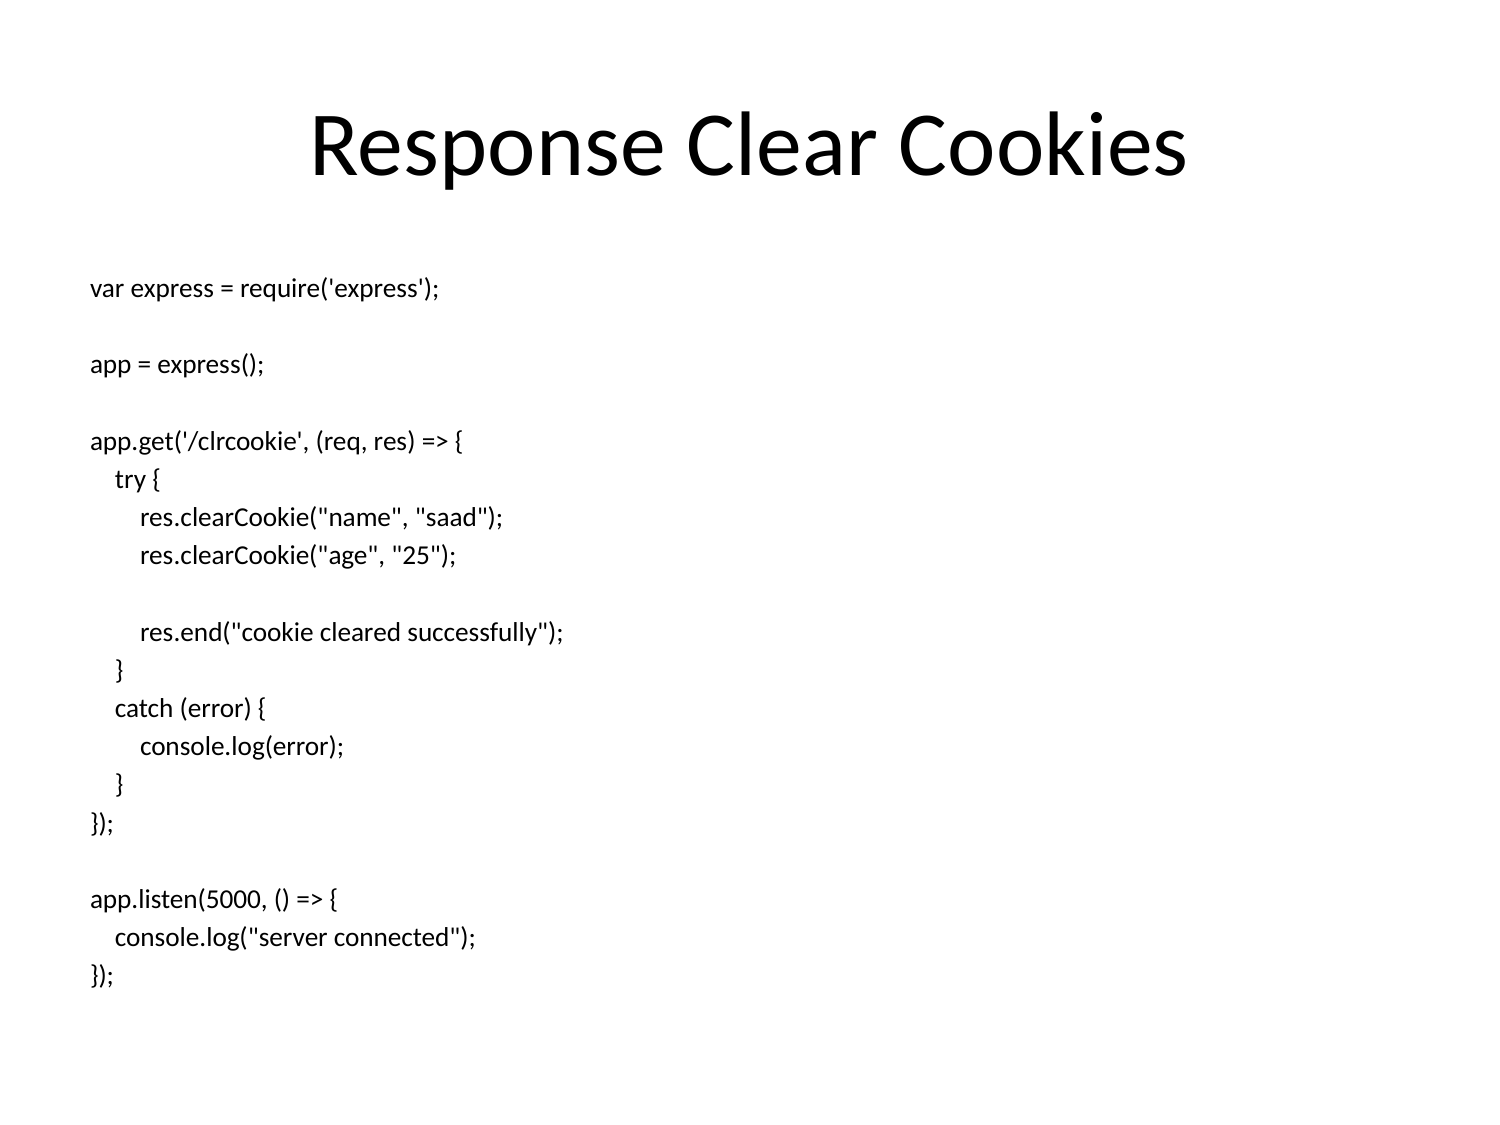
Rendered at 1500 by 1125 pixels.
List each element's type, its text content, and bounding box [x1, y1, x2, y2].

title Response Clear Cookies [75, 45, 1425, 233]
list var express = require('express'); app = express(); app.get('/clrcookie', (req, res) => { try { res.clearCookie("name", "saad"); res.clearCookie("age", "25"); res.end("cookie cleared successfully"); } catch (error) { console.log(error); } }); app.listen(5000, () => { console.log("server connected"); }); [75, 262, 1425, 1005]
